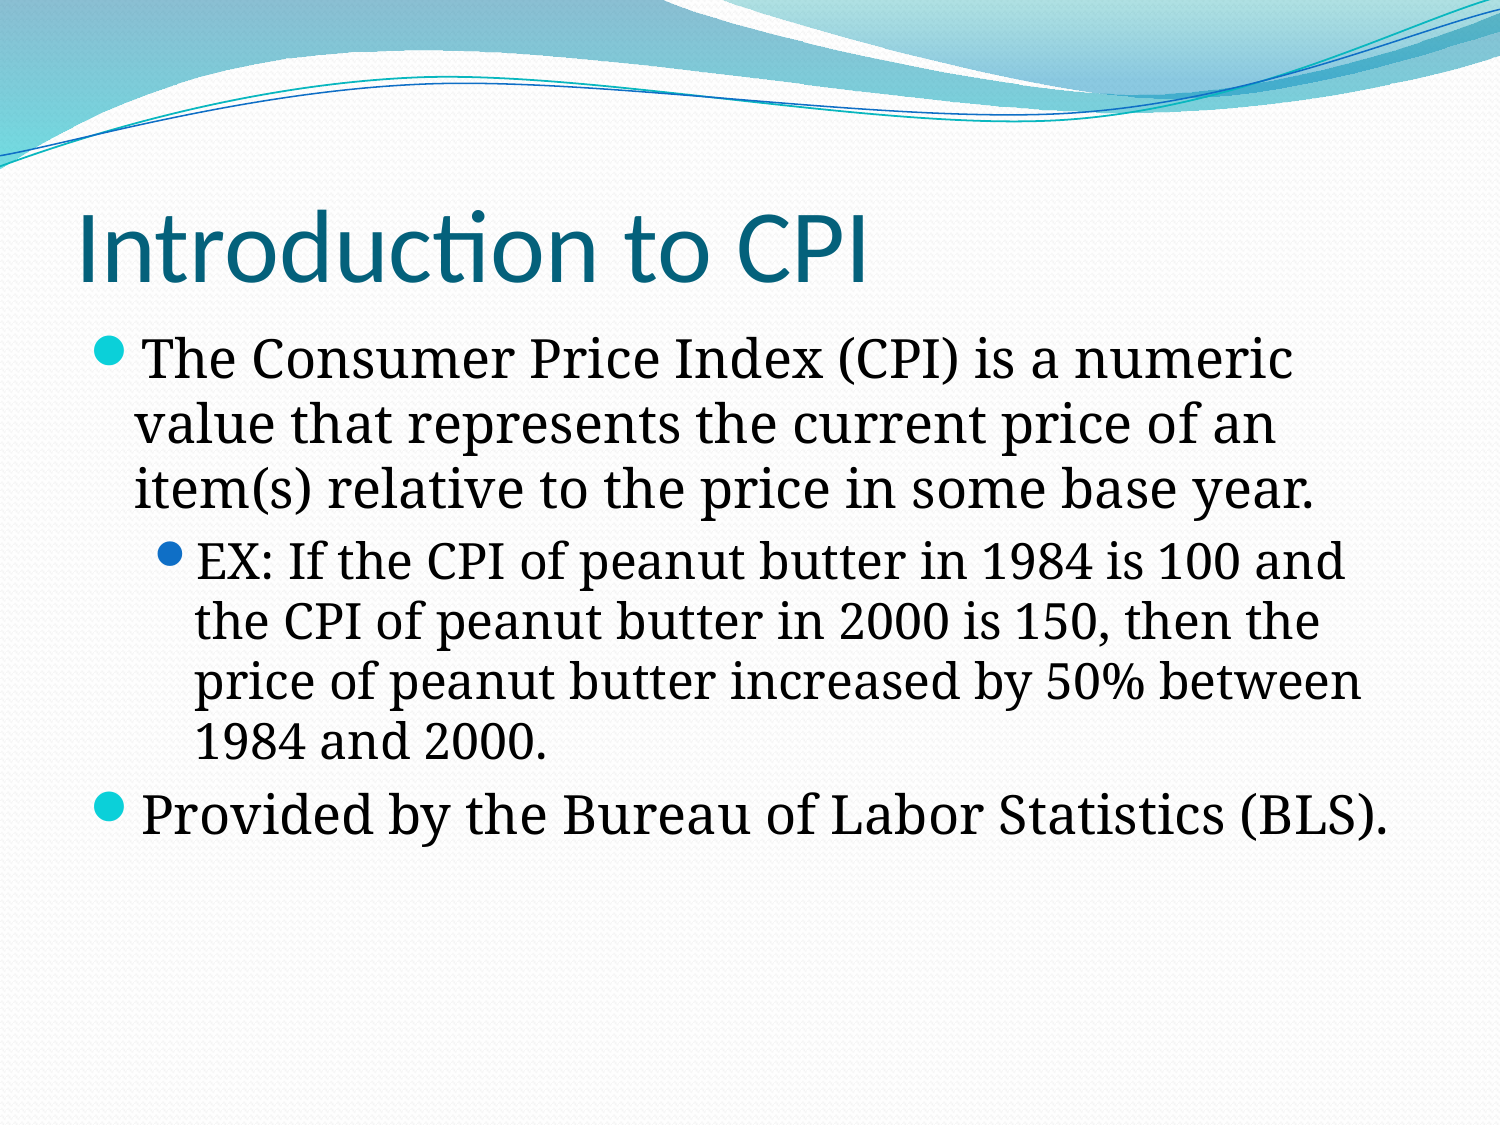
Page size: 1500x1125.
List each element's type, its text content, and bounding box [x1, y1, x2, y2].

title Introduction to CPI [75, 115, 1425, 303]
list The Consumer Price Index (CPI) is a numeric value that represents the current price of an item(s) relative to the price in some base year. EX: If the CPI of peanut butter in 1984 is 100 and the CPI of peanut butter in 2000 is 150, then the price of peanut butter increased by 50% between 1984 and 2000. Provided by the Bureau of Labor Statistics (BLS). [75, 317, 1425, 1038]
